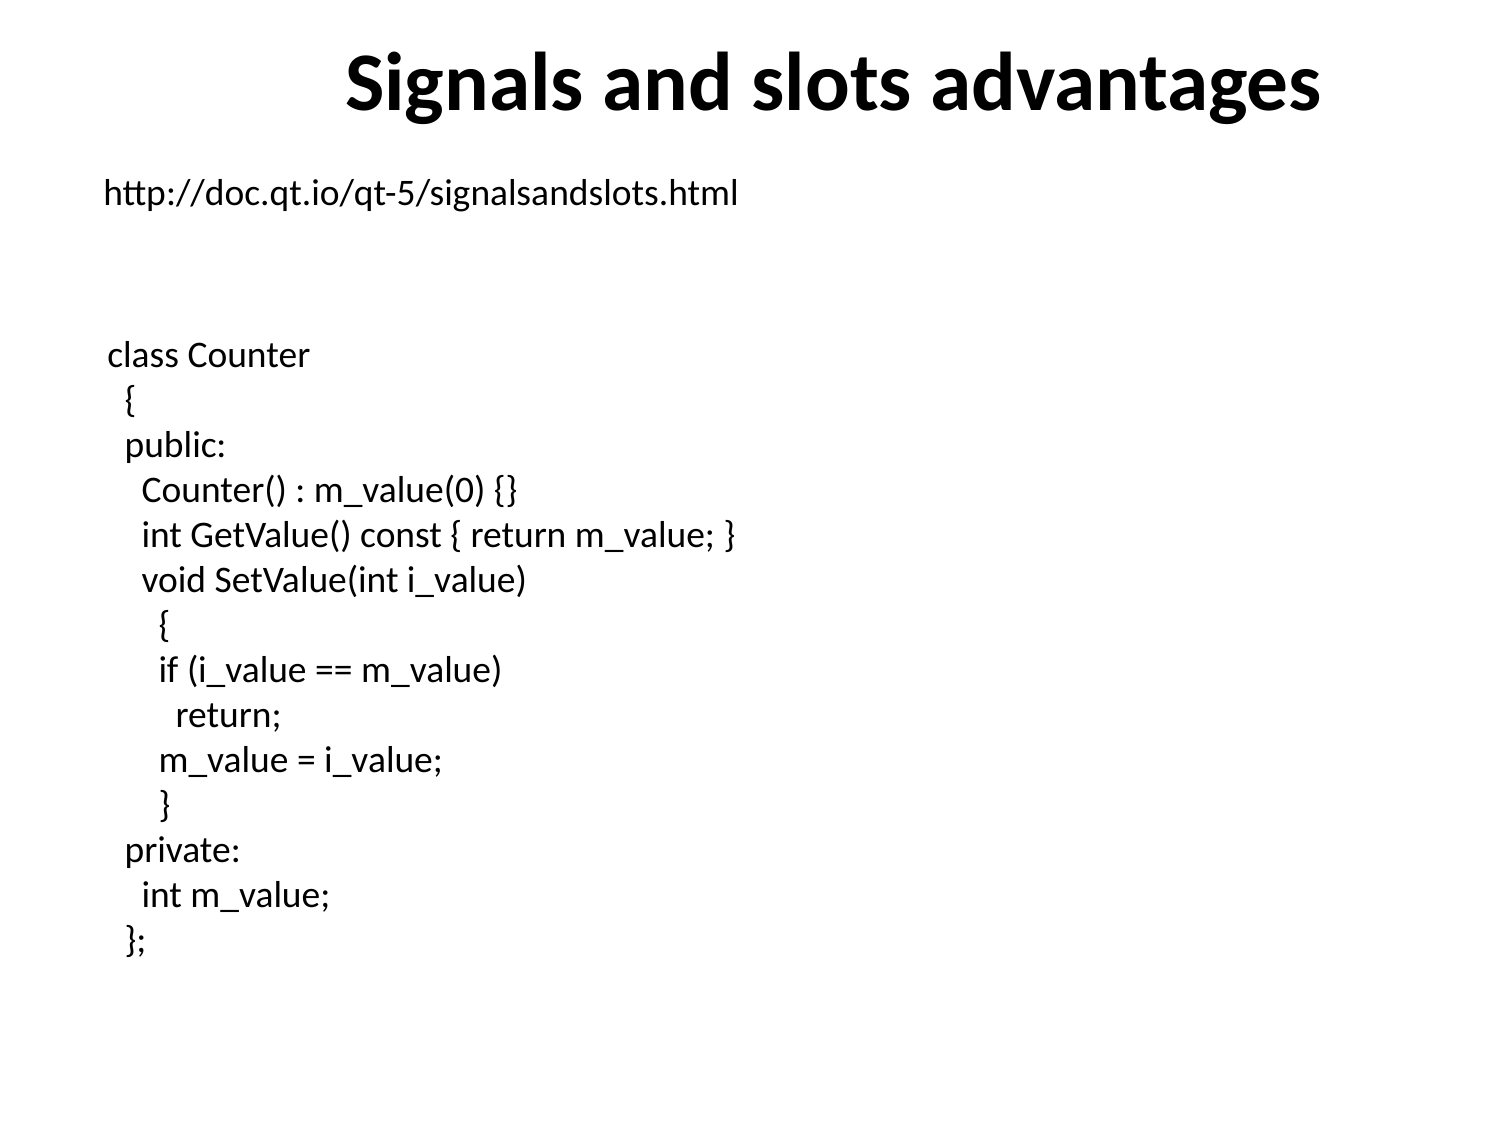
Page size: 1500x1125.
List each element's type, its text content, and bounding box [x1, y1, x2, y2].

text_box class Counter { public: Counter() : m_value(0) {} int GetValue() const { return m_value; } void SetValue(int i_value) { if (i_value == m_value) return; m_value = i_value; } private: int m_value; }; [92, 322, 751, 968]
text_box http://doc.qt.io/qt-5/signalsandslots.html [88, 160, 805, 221]
text_box Signals and slots advantages [330, 19, 1339, 134]
